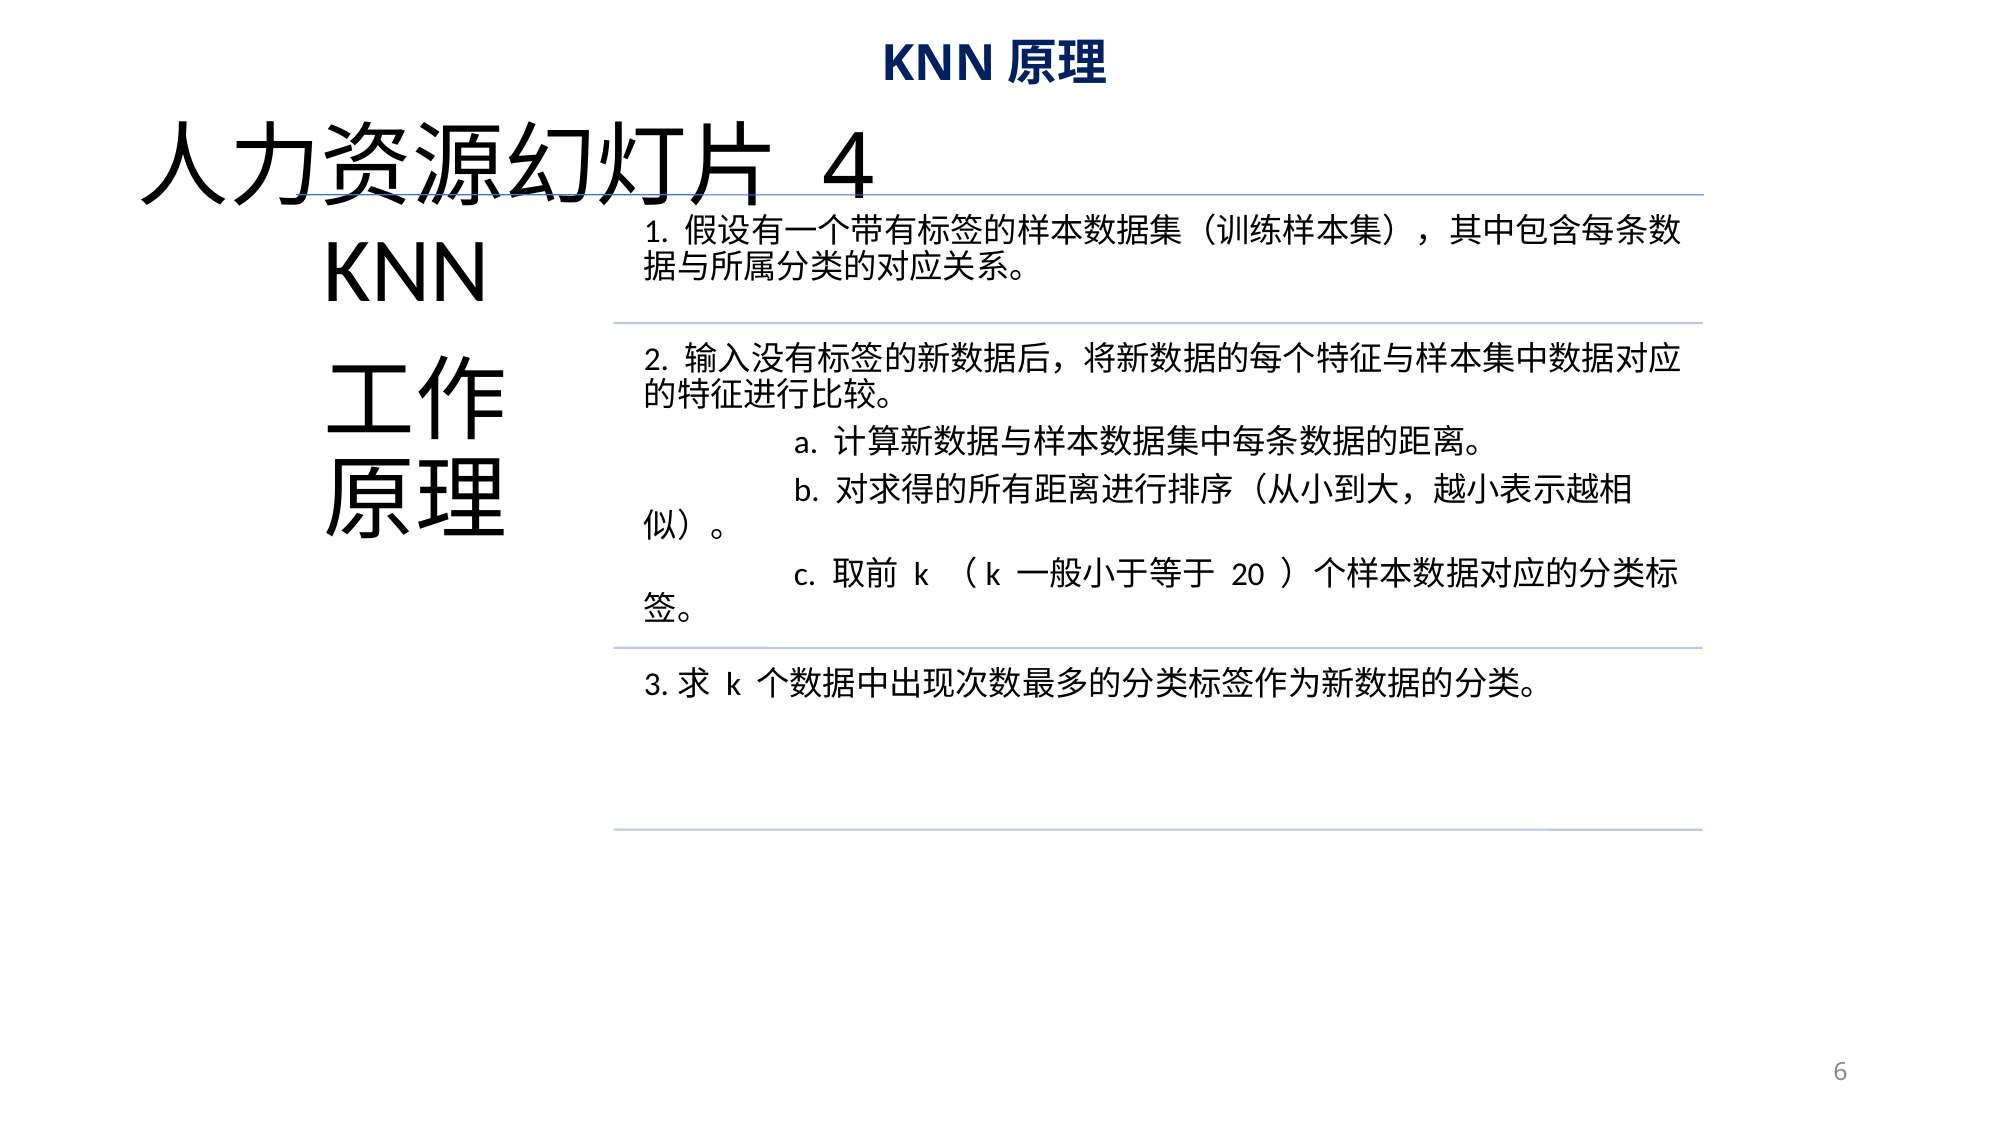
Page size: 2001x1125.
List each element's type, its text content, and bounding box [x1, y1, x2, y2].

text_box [296, 194, 1704, 839]
title 人力资源幻灯片 4 [137, 59, 1863, 278]
text_box KNN原理 [704, 29, 1296, 59]
slide_number 6 [1412, 1042, 1863, 1103]
